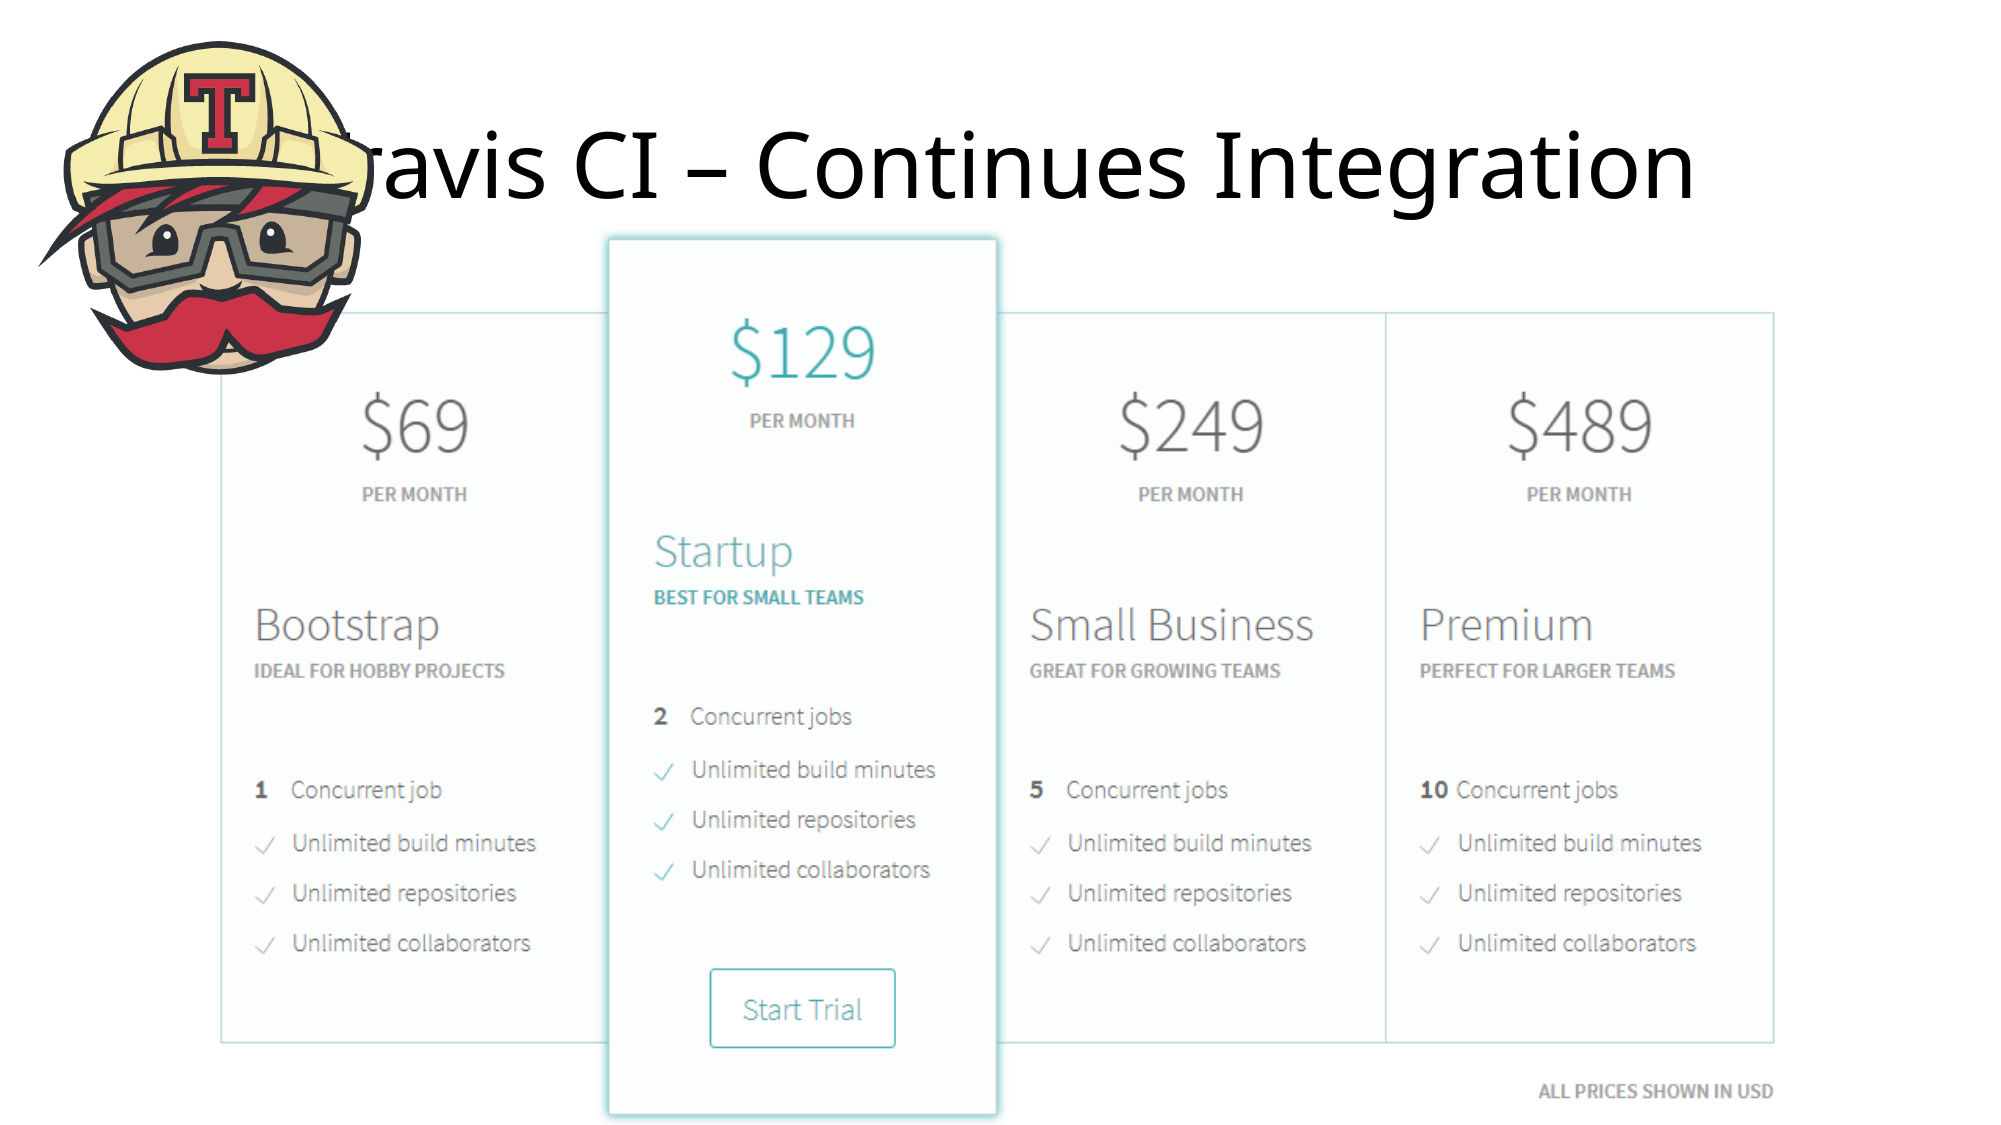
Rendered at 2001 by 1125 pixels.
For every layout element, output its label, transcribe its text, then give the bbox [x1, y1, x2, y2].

picture [37, 41, 1795, 1125]
title Travis CI – Continues Integration [374, 59, 1863, 278]
